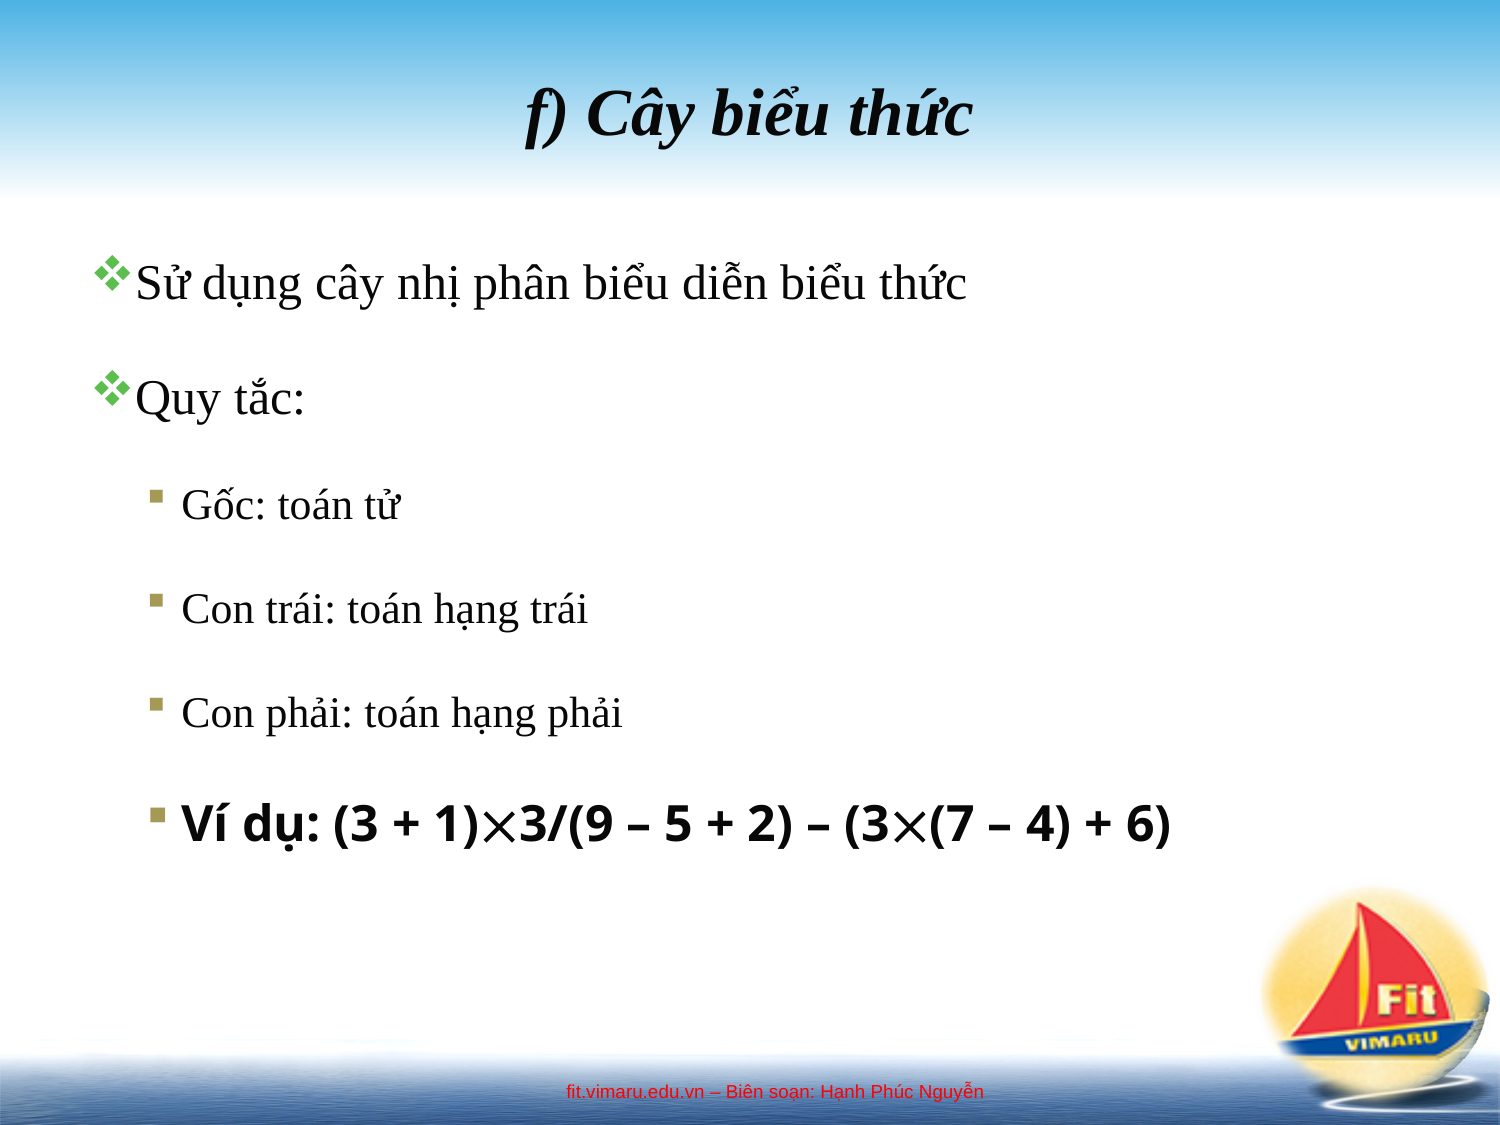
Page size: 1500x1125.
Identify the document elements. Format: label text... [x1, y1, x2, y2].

picture [0, 918, 1500, 1125]
list Sử dụng cây nhị phân biểu diễn biểu thức Quy tắc: Gốc: toán tử Con trái: toán hạng trái Con phải: toán hạng phải Ví dụ: (3 + 1)3/(9 – 5 + 2) – (3(7 – 4) + 6) [74, 212, 1426, 1038]
title f) Cây biểu thức [74, 37, 1426, 181]
